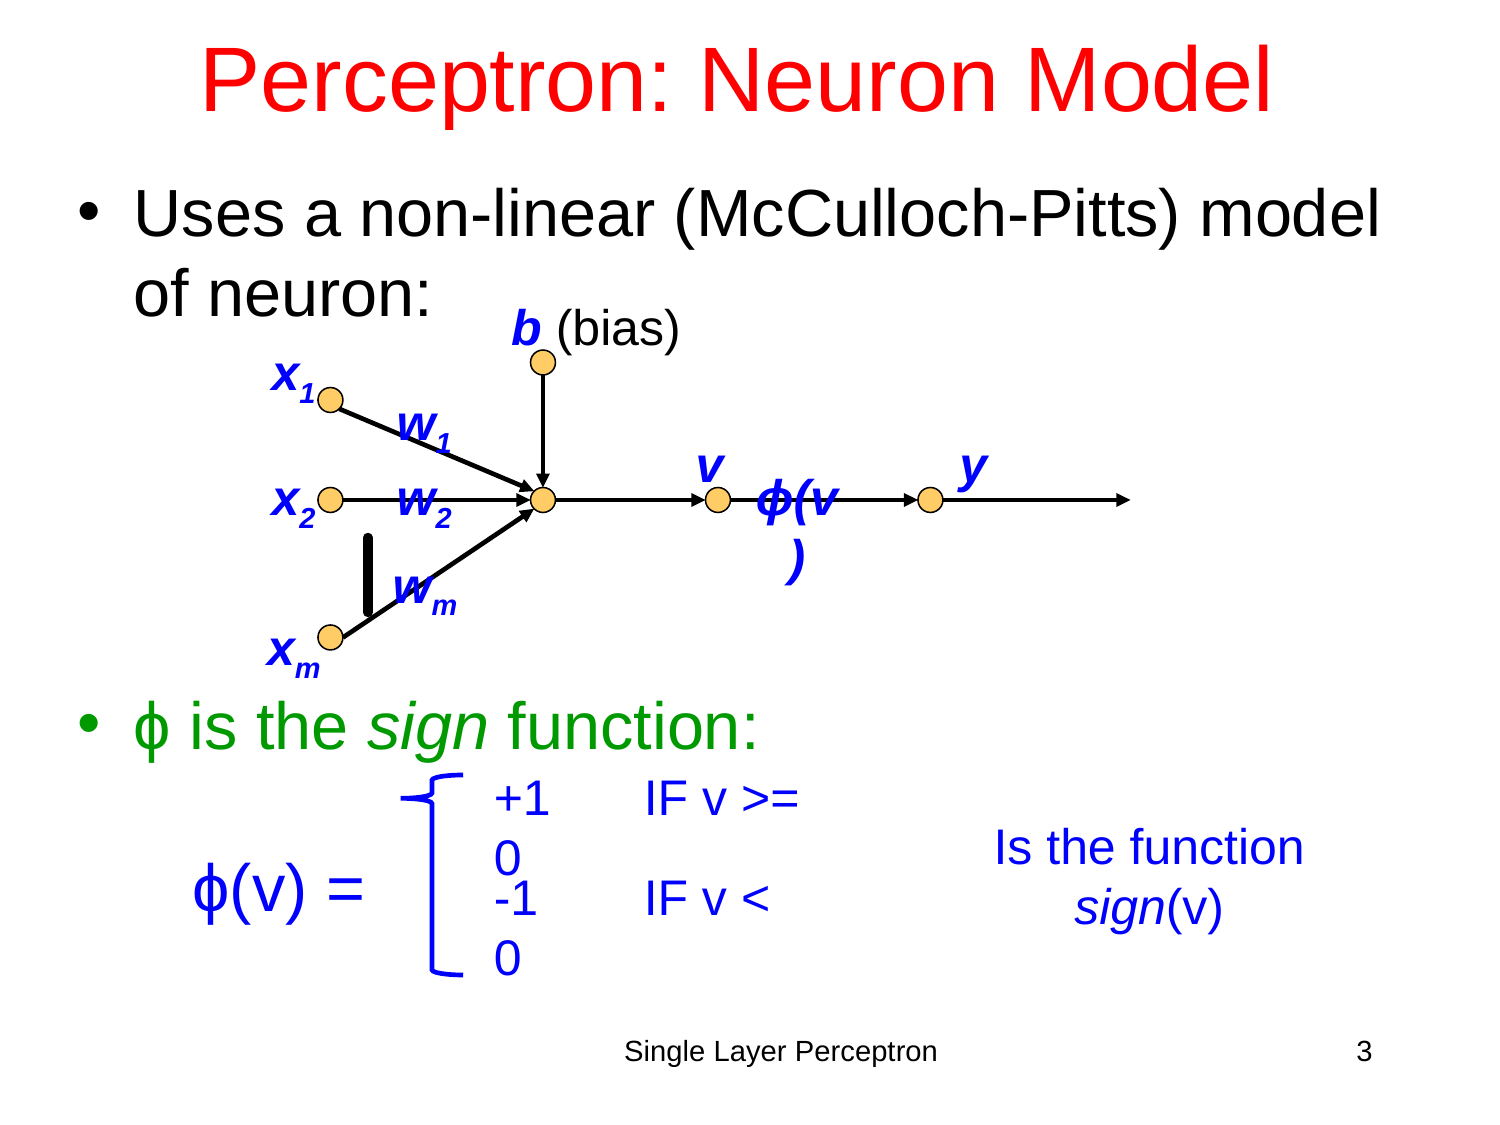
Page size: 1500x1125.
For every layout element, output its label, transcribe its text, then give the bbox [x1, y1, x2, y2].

title Perceptron: Neuron Model [99, 0, 1375, 150]
text_box ϕ is the sign function: [62, 675, 1400, 775]
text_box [249, 287, 1131, 688]
list Uses a non-linear (McCulloch-Pitts) model of neuron: [62, 162, 1400, 338]
text_box Single Layer Perceptron [524, 1024, 1038, 1100]
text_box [176, 774, 1403, 976]
text_box 3 [1074, 1024, 1388, 1100]
